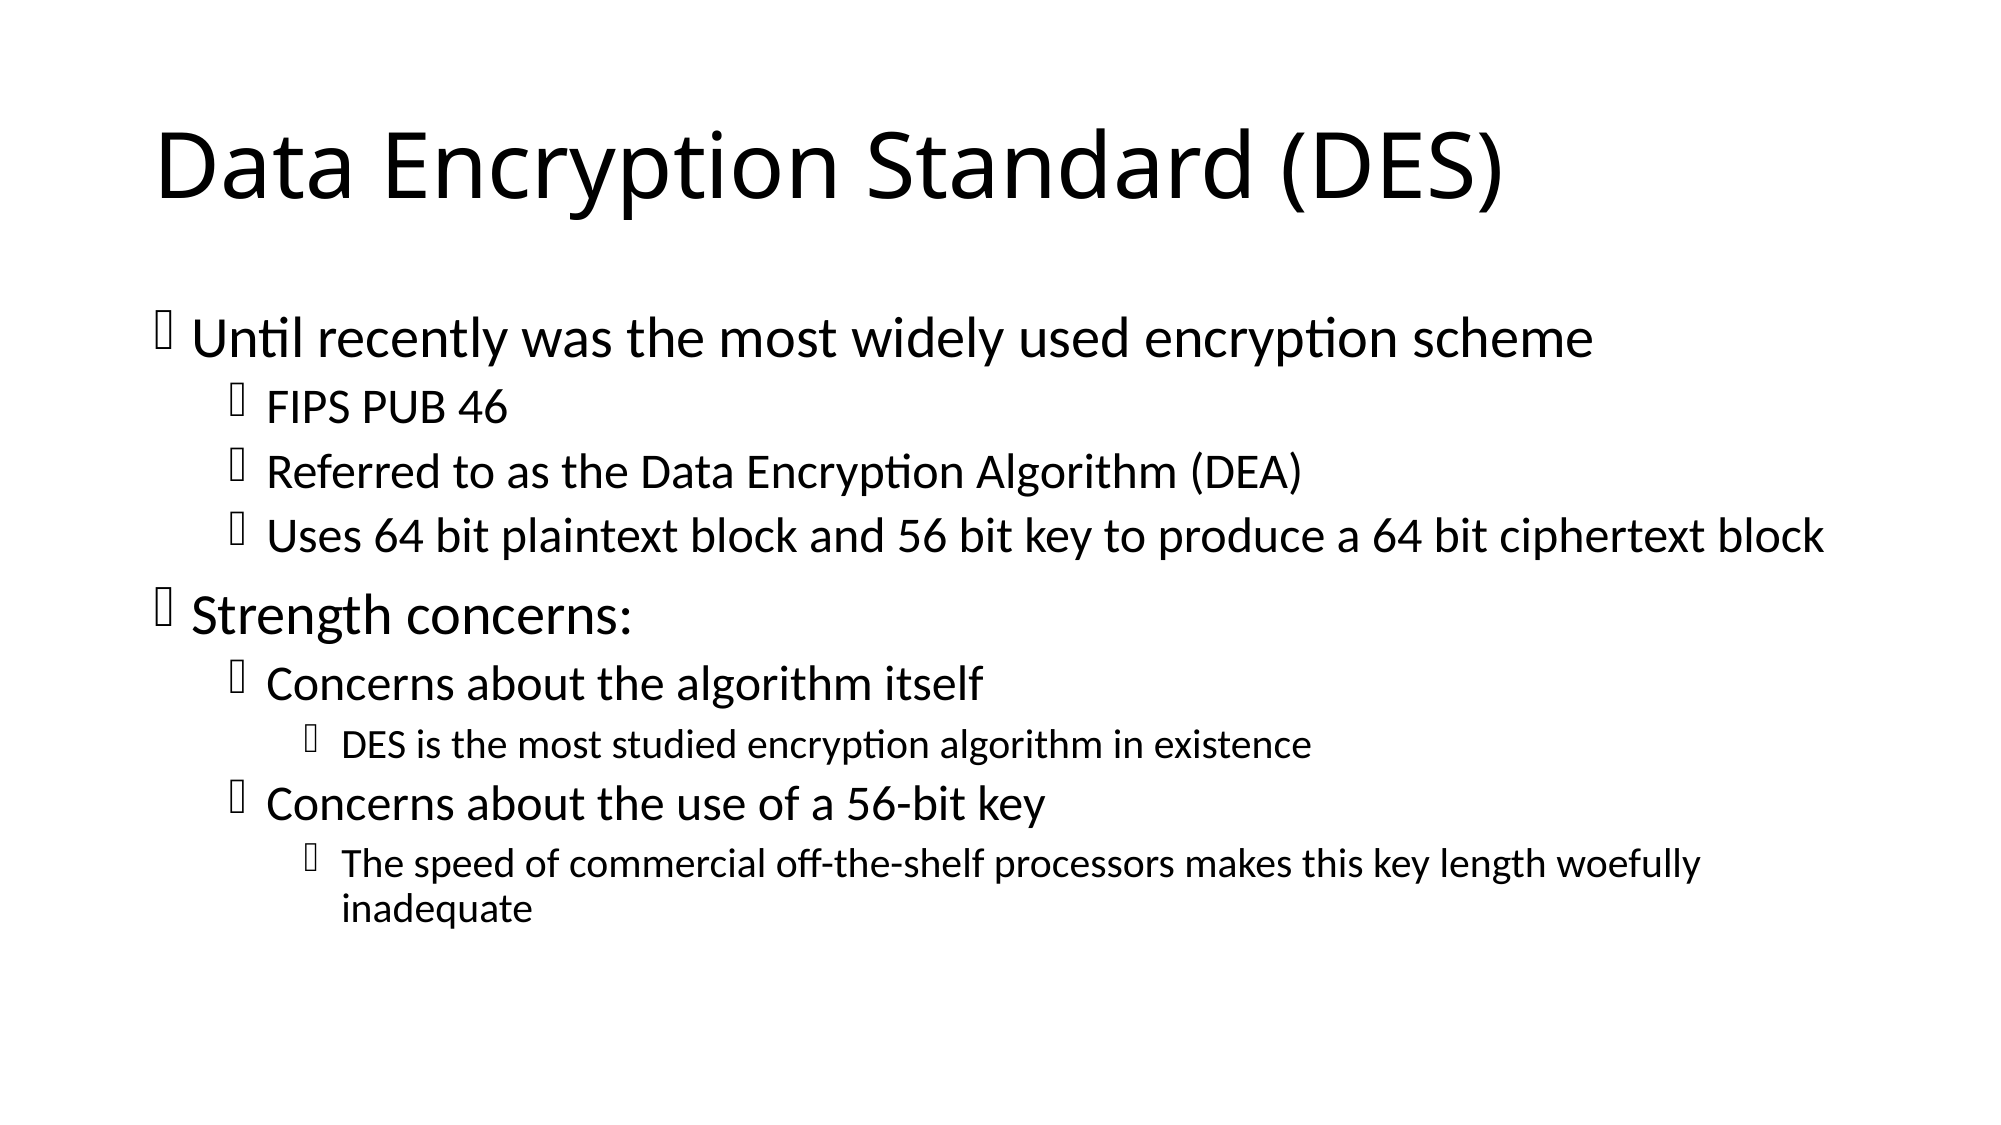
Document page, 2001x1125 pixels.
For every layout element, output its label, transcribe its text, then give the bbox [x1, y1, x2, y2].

title Data Encryption Standard (DES) [138, 60, 1864, 278]
list Until recently was the most widely used encryption scheme FIPS PUB 46 Referred to as the Data Encryption Algorithm (DEA) Uses 64 bit plaintext block and 56 bit key to produce a 64 bit ciphertext block Strength concerns: Concerns about the algorithm itself DES is the most studied encryption algorithm in existence Concerns about the use of a 56-bit key The speed of commercial off-the-shelf processors makes this key length woefully inadequate [138, 299, 1864, 1014]
